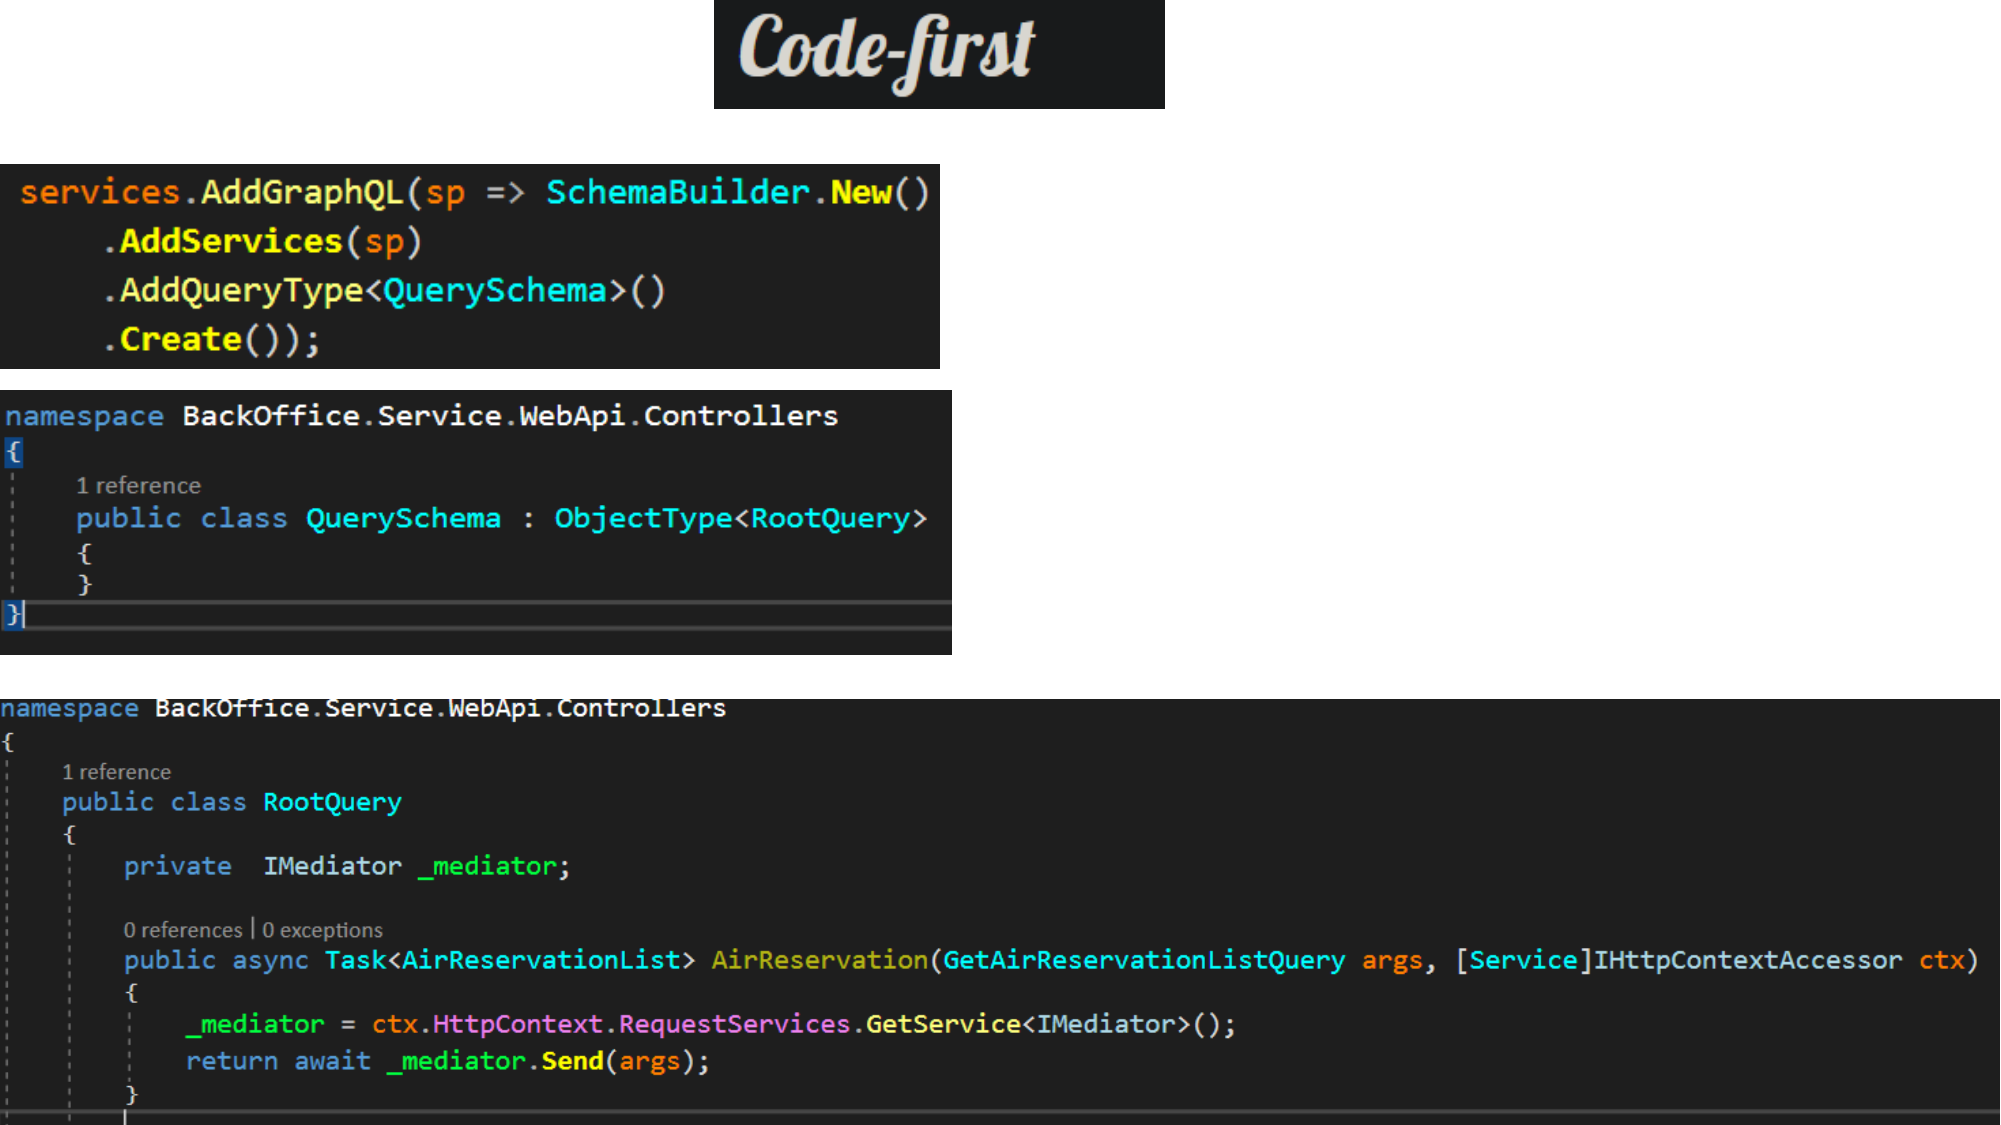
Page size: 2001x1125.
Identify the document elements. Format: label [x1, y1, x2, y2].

picture [714, 0, 1165, 109]
picture [0, 699, 2000, 1125]
picture [0, 164, 940, 369]
picture [0, 390, 952, 655]
